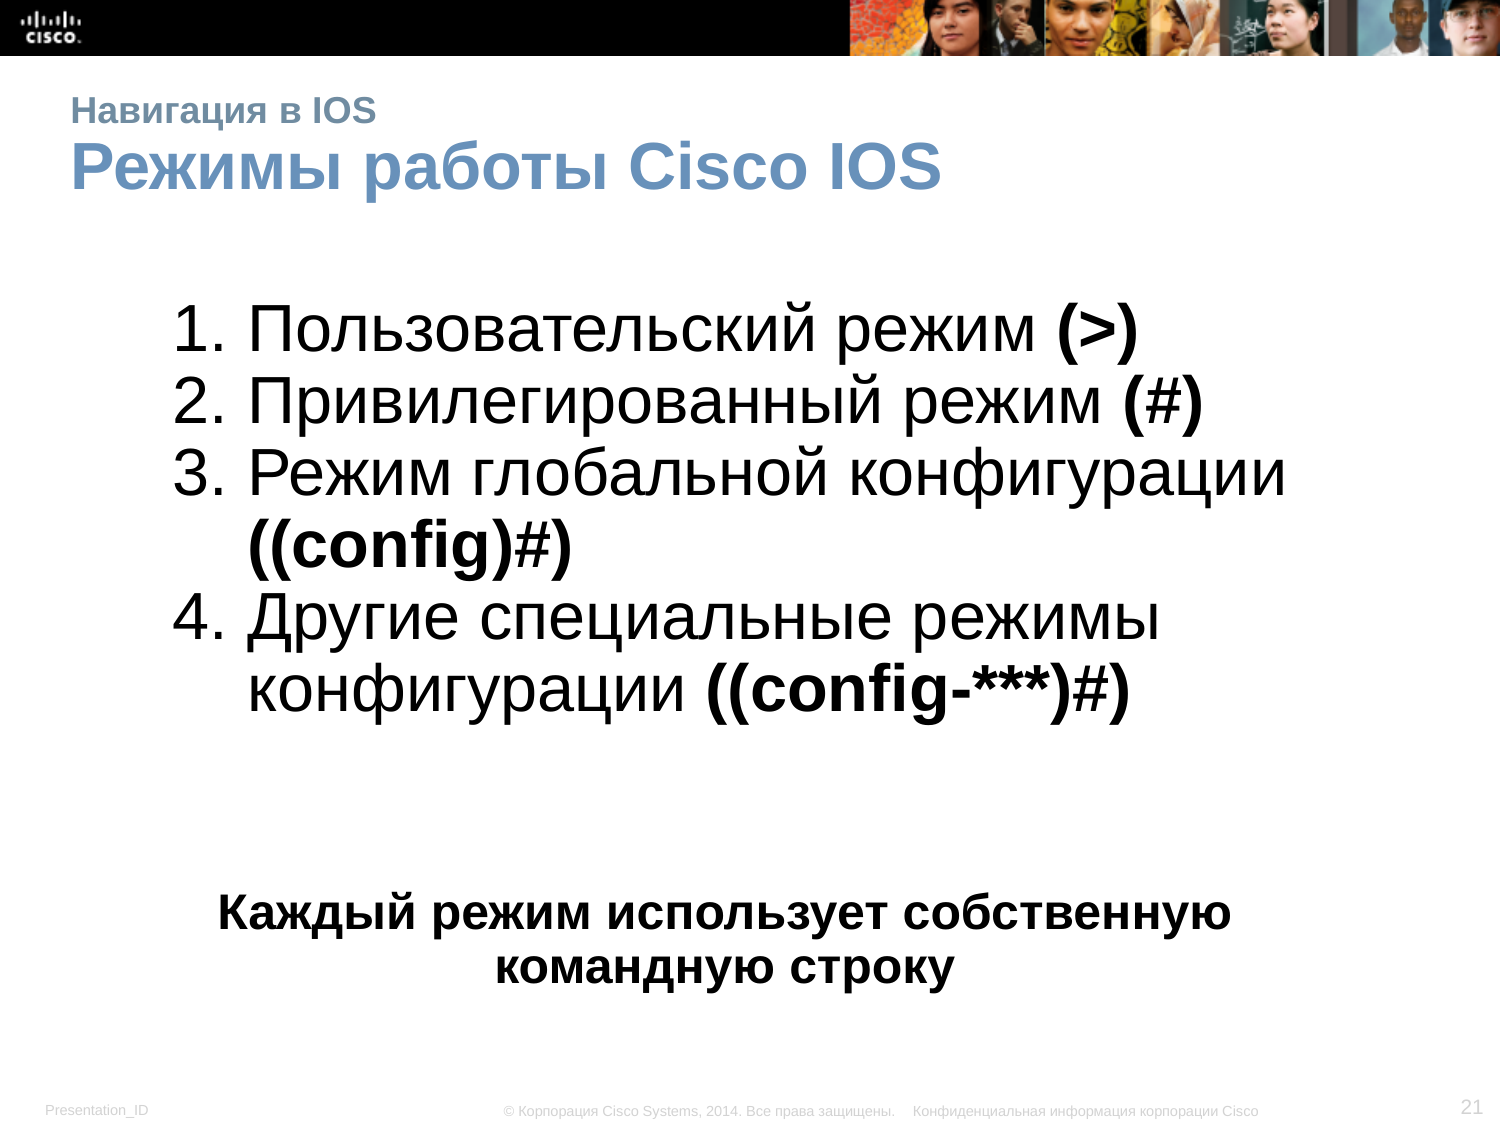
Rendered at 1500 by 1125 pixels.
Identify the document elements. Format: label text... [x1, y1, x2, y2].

title Навигация в IOS Режимы работы Cisco IOS [57, 72, 1393, 211]
picture [0, 0, 1500, 56]
text_box Пользовательский режим (>) Привилегированный режим (#) Режим глобальной конфигурации ((config)#) Другие специальные режимы конфигурации ((config-***)#) [157, 286, 1368, 805]
text_box Каждый режим использует собственную командную строку [56, 878, 1393, 1002]
